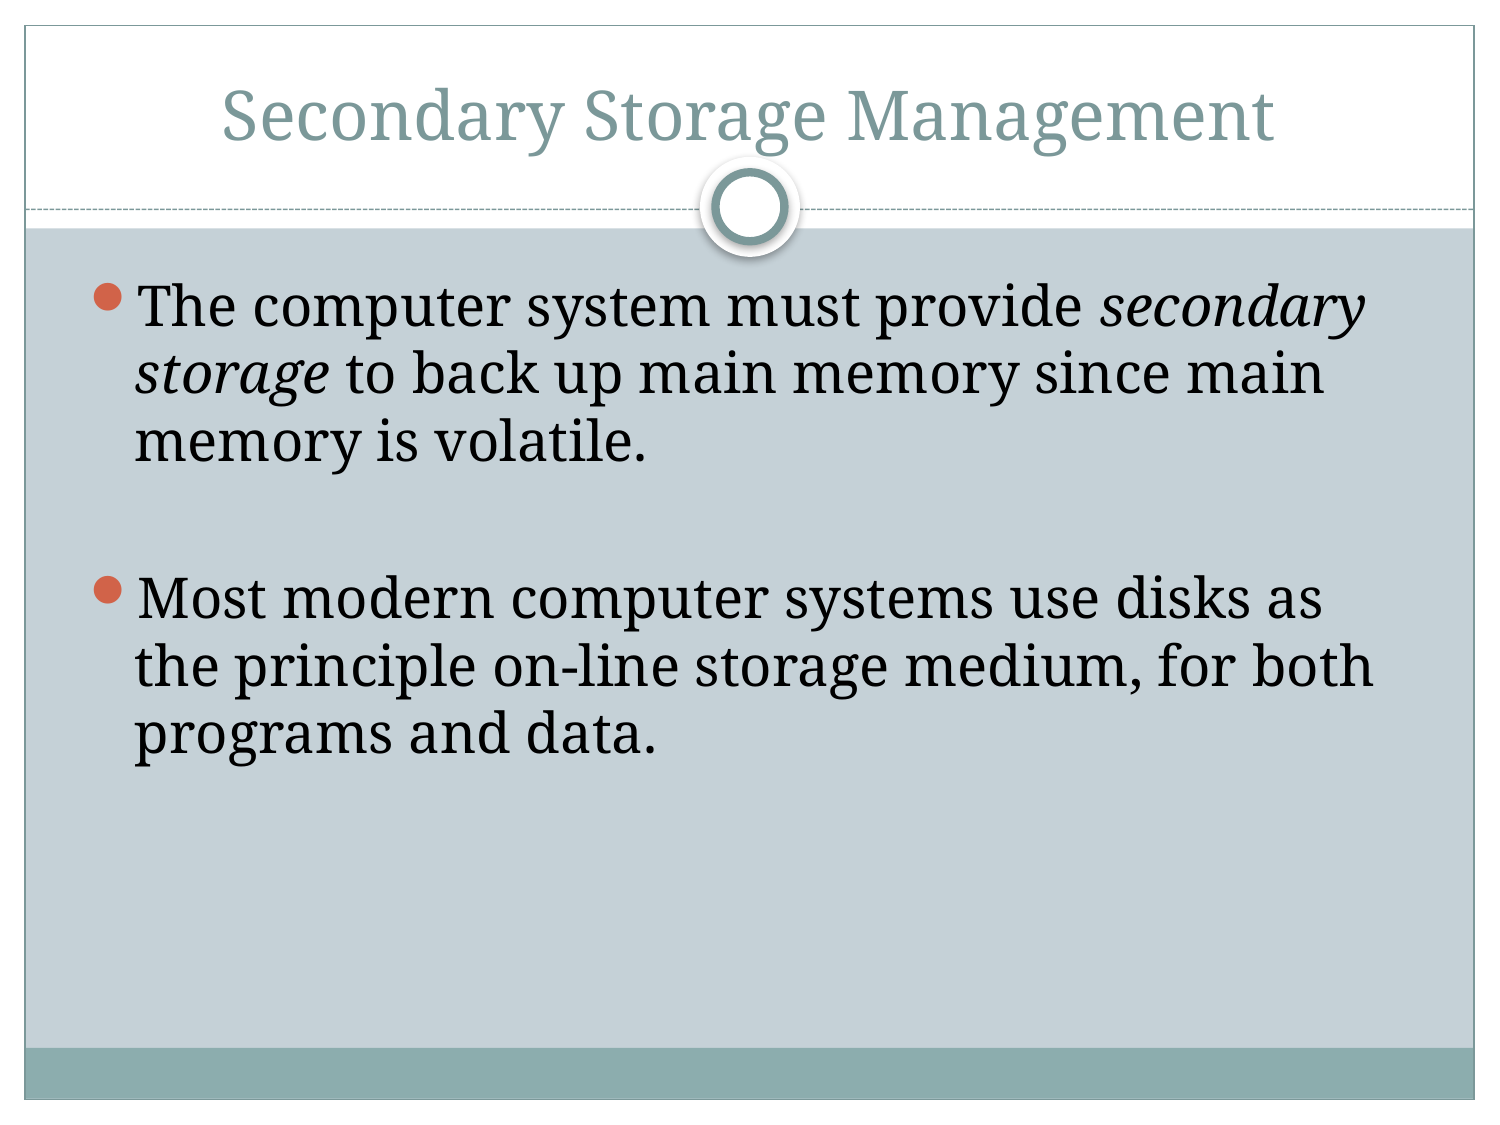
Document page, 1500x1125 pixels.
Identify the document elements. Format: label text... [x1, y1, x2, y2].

title Secondary Storage Management [49, 37, 1450, 162]
list The computer system must provide secondary storage to back up main memory since main memory is volatile. Most modern computer systems use disks as the principle on-line storage medium, for both programs and data. [75, 262, 1425, 1063]
